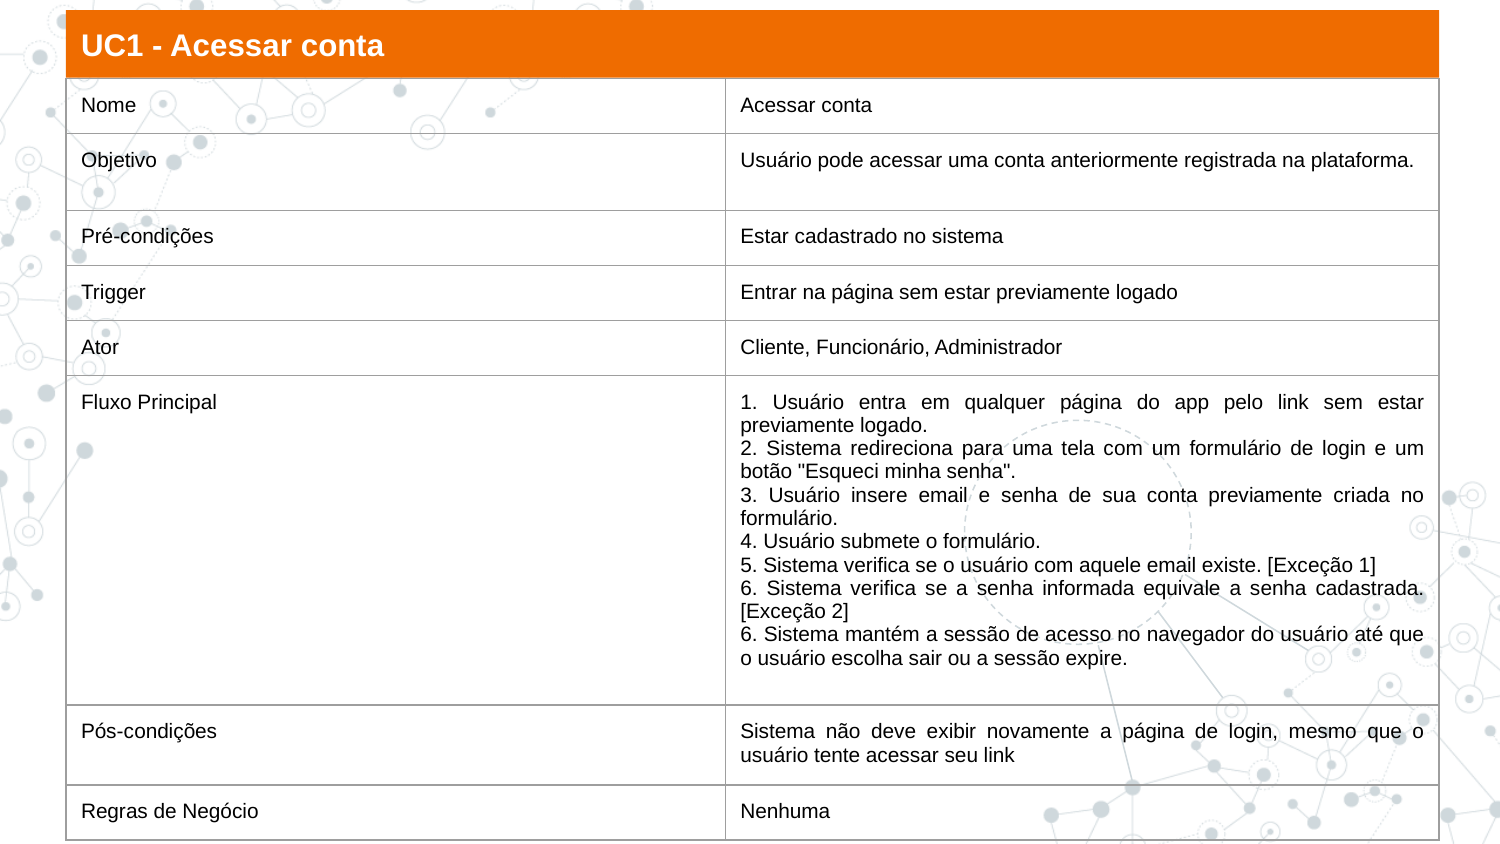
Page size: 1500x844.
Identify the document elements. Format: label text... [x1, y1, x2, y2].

table_cell Pós-condições [67, 706, 725, 784]
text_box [1184, 574, 1309, 651]
table_cell Ator [67, 321, 725, 375]
table_cell Cliente, Funcionário, Administrador [726, 321, 1438, 375]
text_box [1157, 611, 1224, 698]
table_header Nome [67, 79, 725, 133]
table_cell Regras de Negócio [67, 786, 725, 839]
table_header Acessar conta [726, 79, 1438, 133]
table_cell Usuário pode acessar uma conta anteriormente registrada na plataforma. [726, 134, 1438, 210]
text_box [1097, 644, 1134, 786]
table_cell Trigger [67, 266, 725, 320]
table_cell Sistema não deve exibir novamente a página de login, mesmo que o usuário tente acessar seu link [1138, 706, 1438, 784]
table_cell Estar cadastrado no sistema [726, 211, 1438, 265]
table_cell Objetivo [67, 134, 725, 210]
table_cell Fluxo Principal [67, 376, 725, 704]
table_cell Pré-condições [67, 211, 725, 265]
picture [0, 0, 1500, 844]
table_cell Sistema não deve exibir novamente a página de login, mesmo que o usuário tente acessar seu link [726, 706, 1092, 784]
table_cell Nenhuma [726, 786, 1438, 839]
table_cell 1. Usuário entra em qualquer página do app pelo link sem estar previamente logado. 2. Sistema redireciona para uma tela com um formulário de login e um botão "Esqueci minha senha". 3. Usuário insere email e senha de sua conta previamente criada no formulário. 4. Usuário submete o formulário. 5. Sistema verifica se o usuário com aquele email existe. [Exceção 1] 6. Sistema verifica se a senha informada equivale a senha cadastrada. [Exceção 2] 6. Sistema mantém a sessão de acesso no navegador do usuário até que o usuário escolha sair ou a sessão expire. [726, 376, 1438, 704]
text_box UC1 - Acessar conta [65, 10, 1440, 78]
table_cell Entrar na página sem estar previamente logado [726, 266, 1438, 320]
